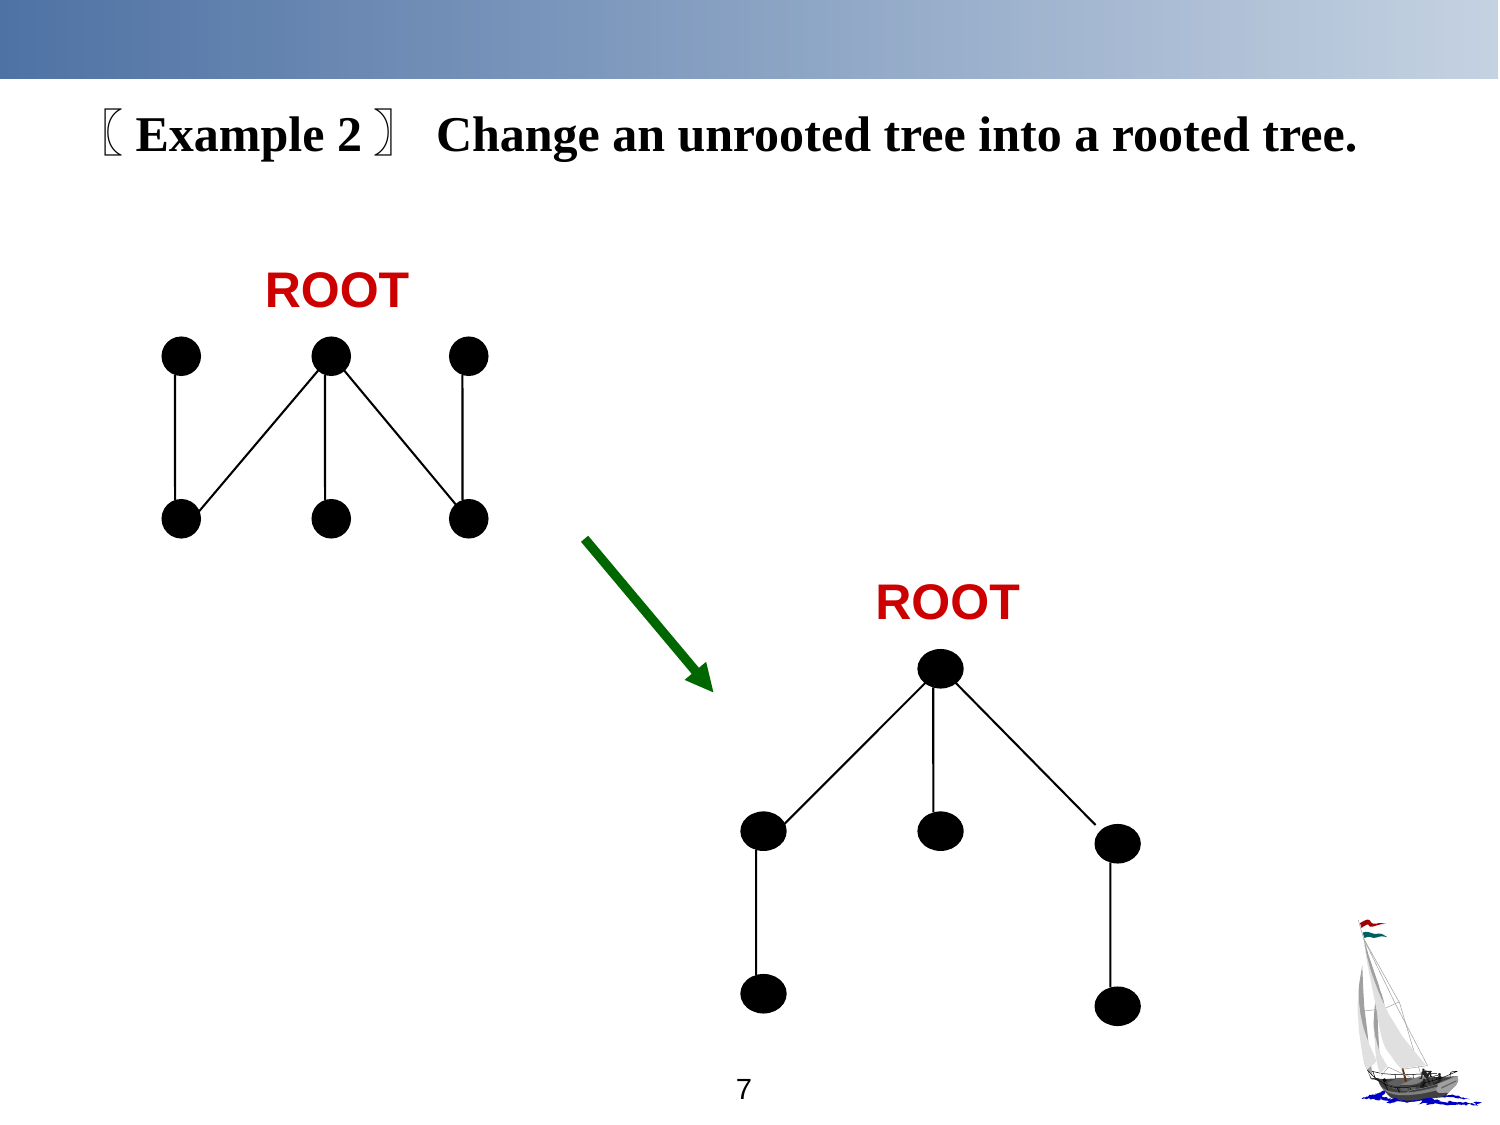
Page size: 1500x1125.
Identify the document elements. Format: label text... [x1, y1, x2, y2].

title 〖Example 2〗Change an unrooted tree into a rooted tree. [58, 93, 1409, 175]
text_box ROOT [250, 249, 425, 325]
picture [0, 0, 1500, 79]
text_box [162, 337, 488, 538]
slide_number 7 [666, 1049, 768, 1125]
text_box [584, 538, 1141, 1026]
